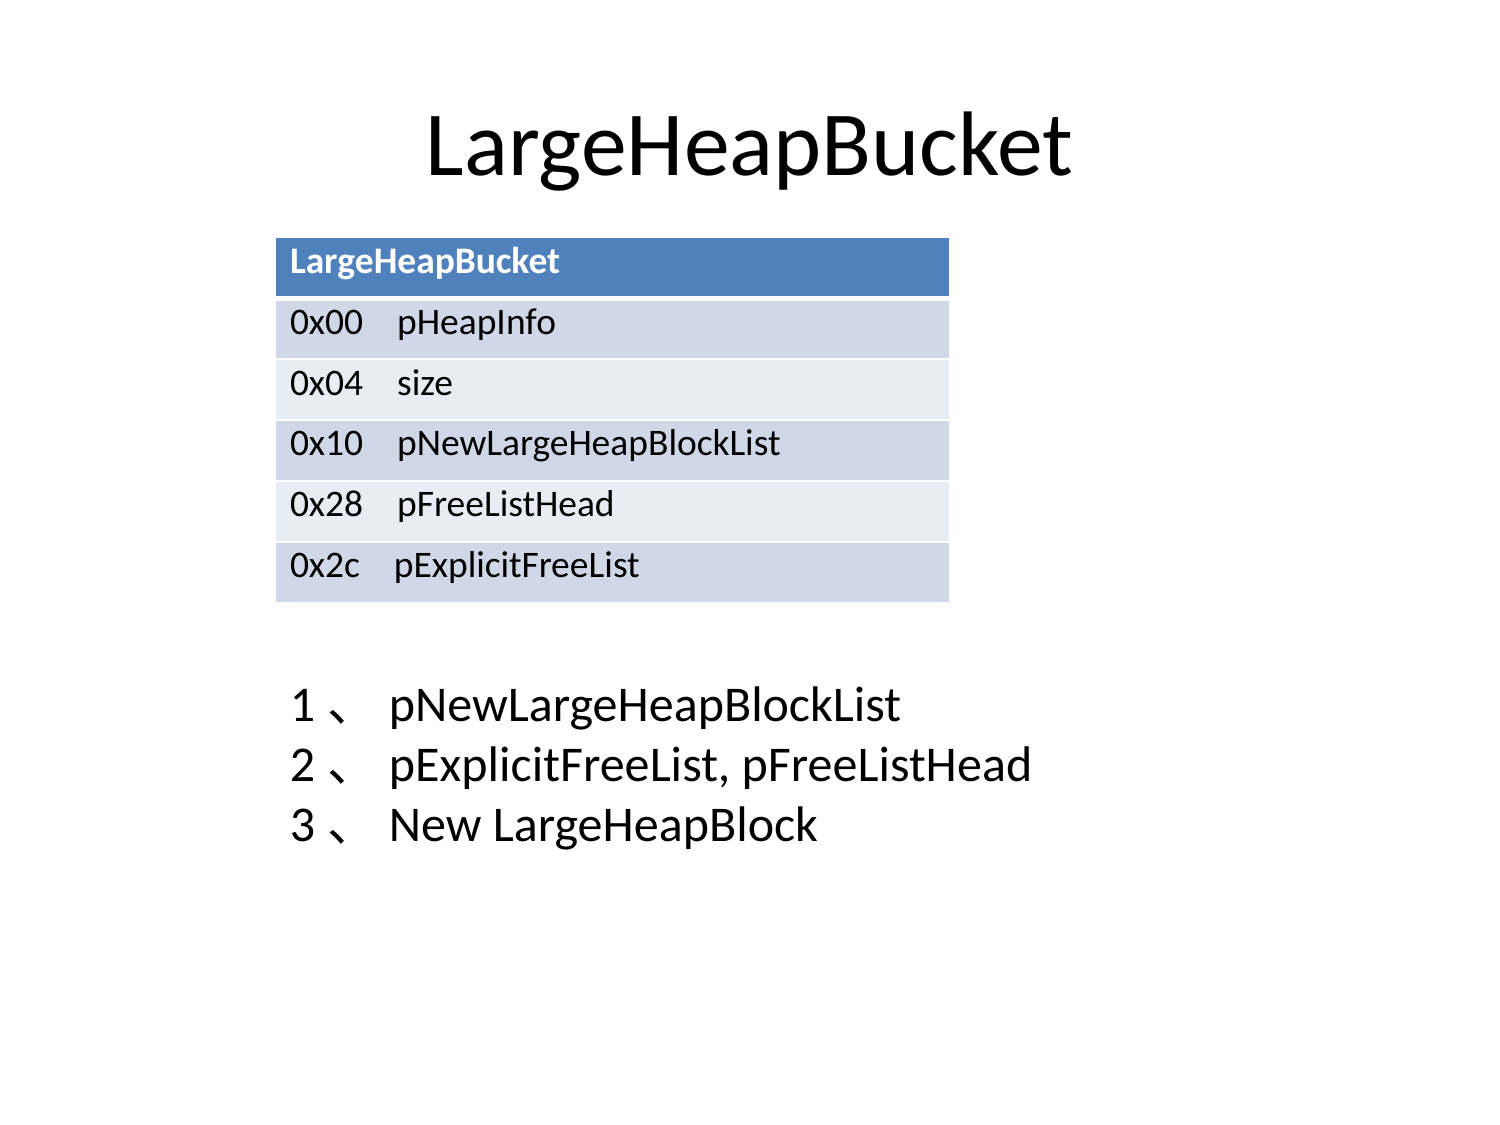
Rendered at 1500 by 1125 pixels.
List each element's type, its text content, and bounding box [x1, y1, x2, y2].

table_cell 0x10 pNewLargeHeapBlockList [276, 421, 949, 480]
table_cell 0x04 size [276, 360, 949, 419]
table_cell 0x28 pFreeListHead [276, 482, 949, 541]
table_header LargeHeapBucket [276, 238, 949, 296]
text_box 1、pNewLargeHeapBlockList 2、pExplicitFreeList, pFreeListHead 3、New LargeHeapBlock [275, 664, 1200, 859]
table_cell 0x2c pExplicitFreeList [276, 543, 949, 602]
title LargeHeapBucket [75, 45, 1425, 233]
table_cell 0x00 pHeapInfo [276, 301, 949, 358]
